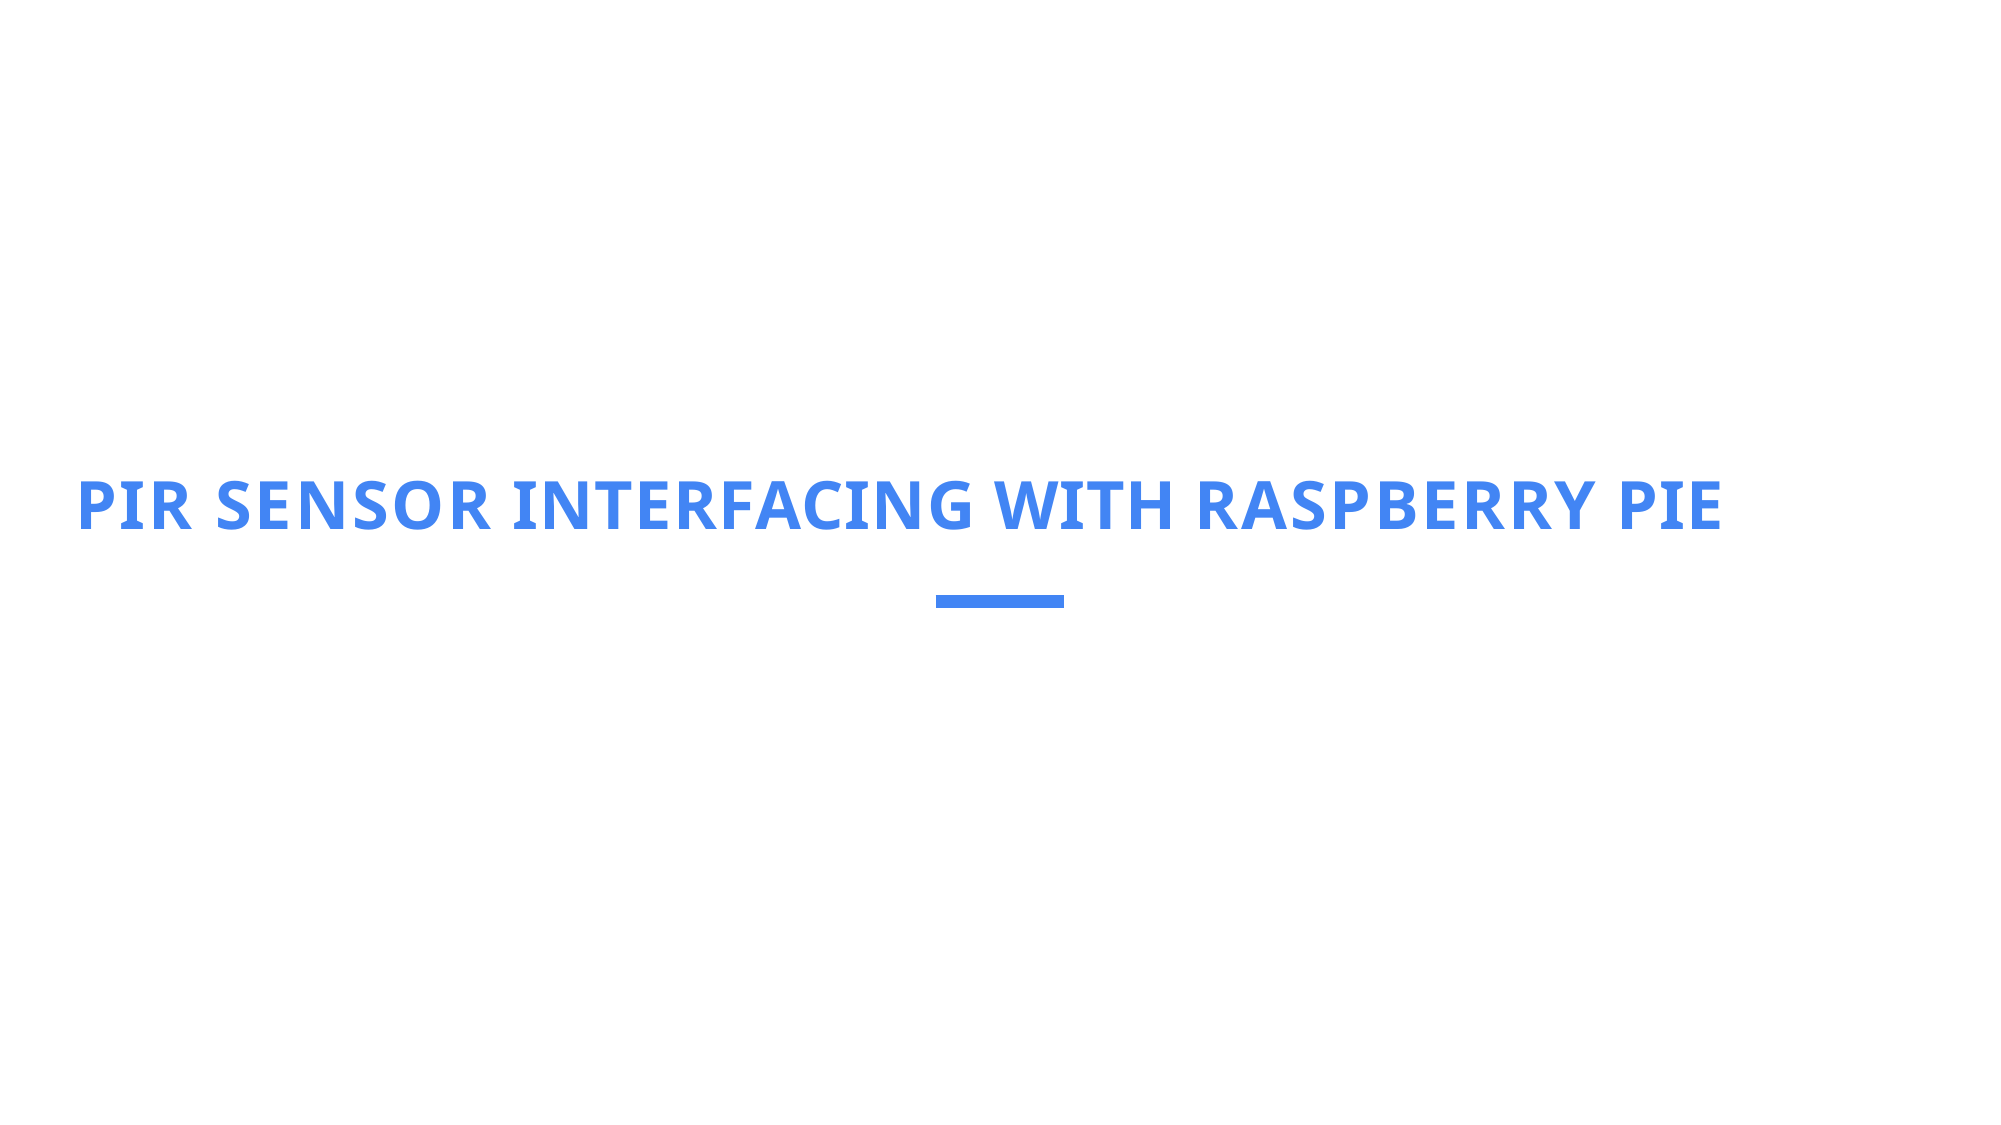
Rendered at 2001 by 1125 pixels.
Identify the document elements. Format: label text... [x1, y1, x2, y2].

title PIR SENSOR INTERFACING WITH RASPBERRY PIE [72, 405, 1789, 597]
